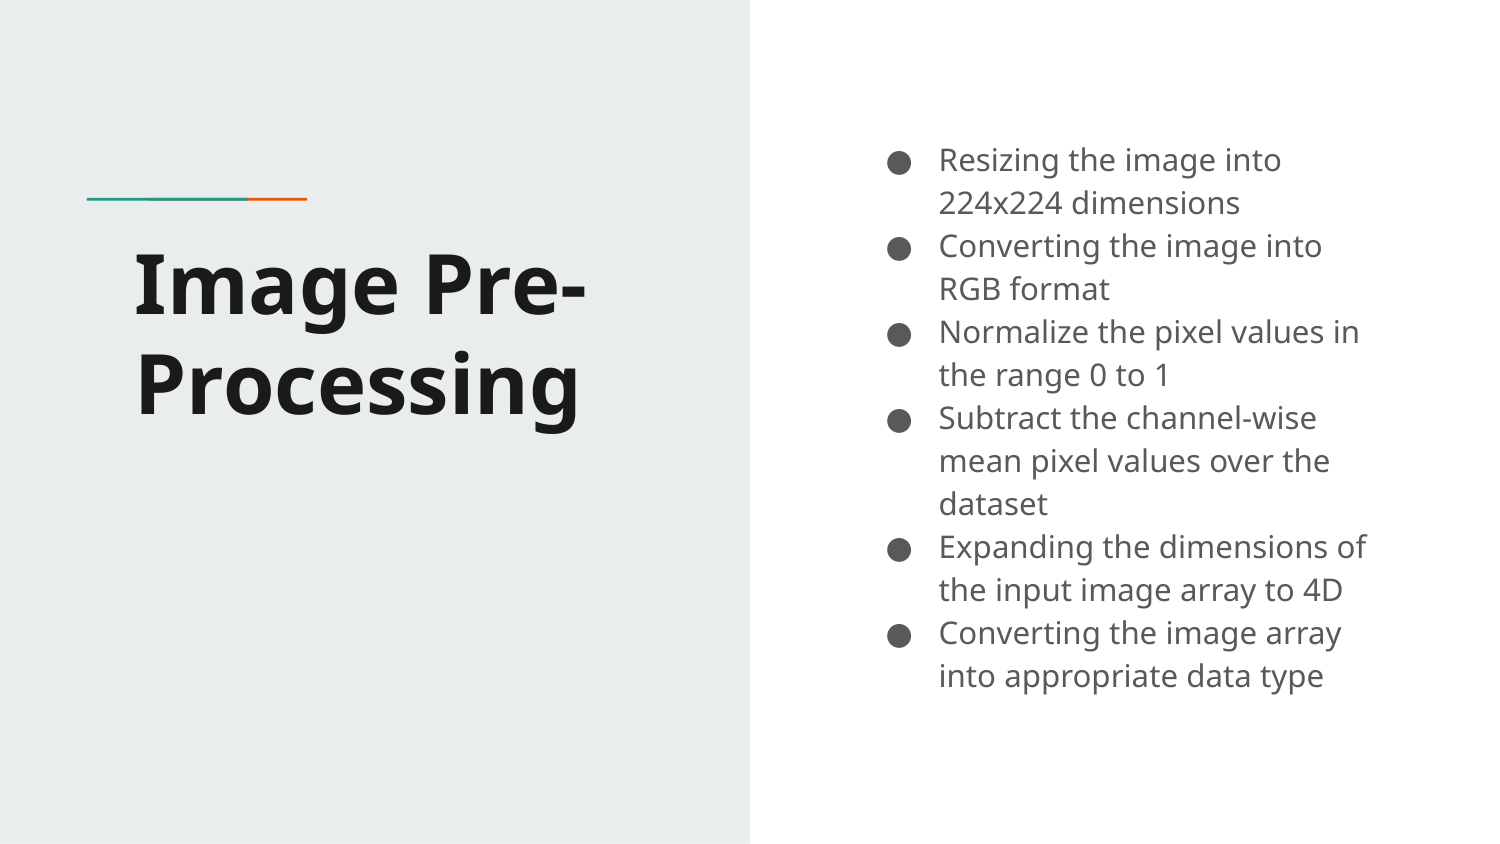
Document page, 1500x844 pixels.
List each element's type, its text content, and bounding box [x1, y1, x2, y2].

list Resizing the image into 224x224 dimensions Converting the image into RGB format Normalize the pixel values in the range 0 to 1 Subtract the channel-wise mean pixel values over the dataset Expanding the dimensions of the input image array to 4D Converting the image array into appropriate data type [848, 119, 1403, 815]
title Image Pre-Processing [119, 216, 700, 494]
